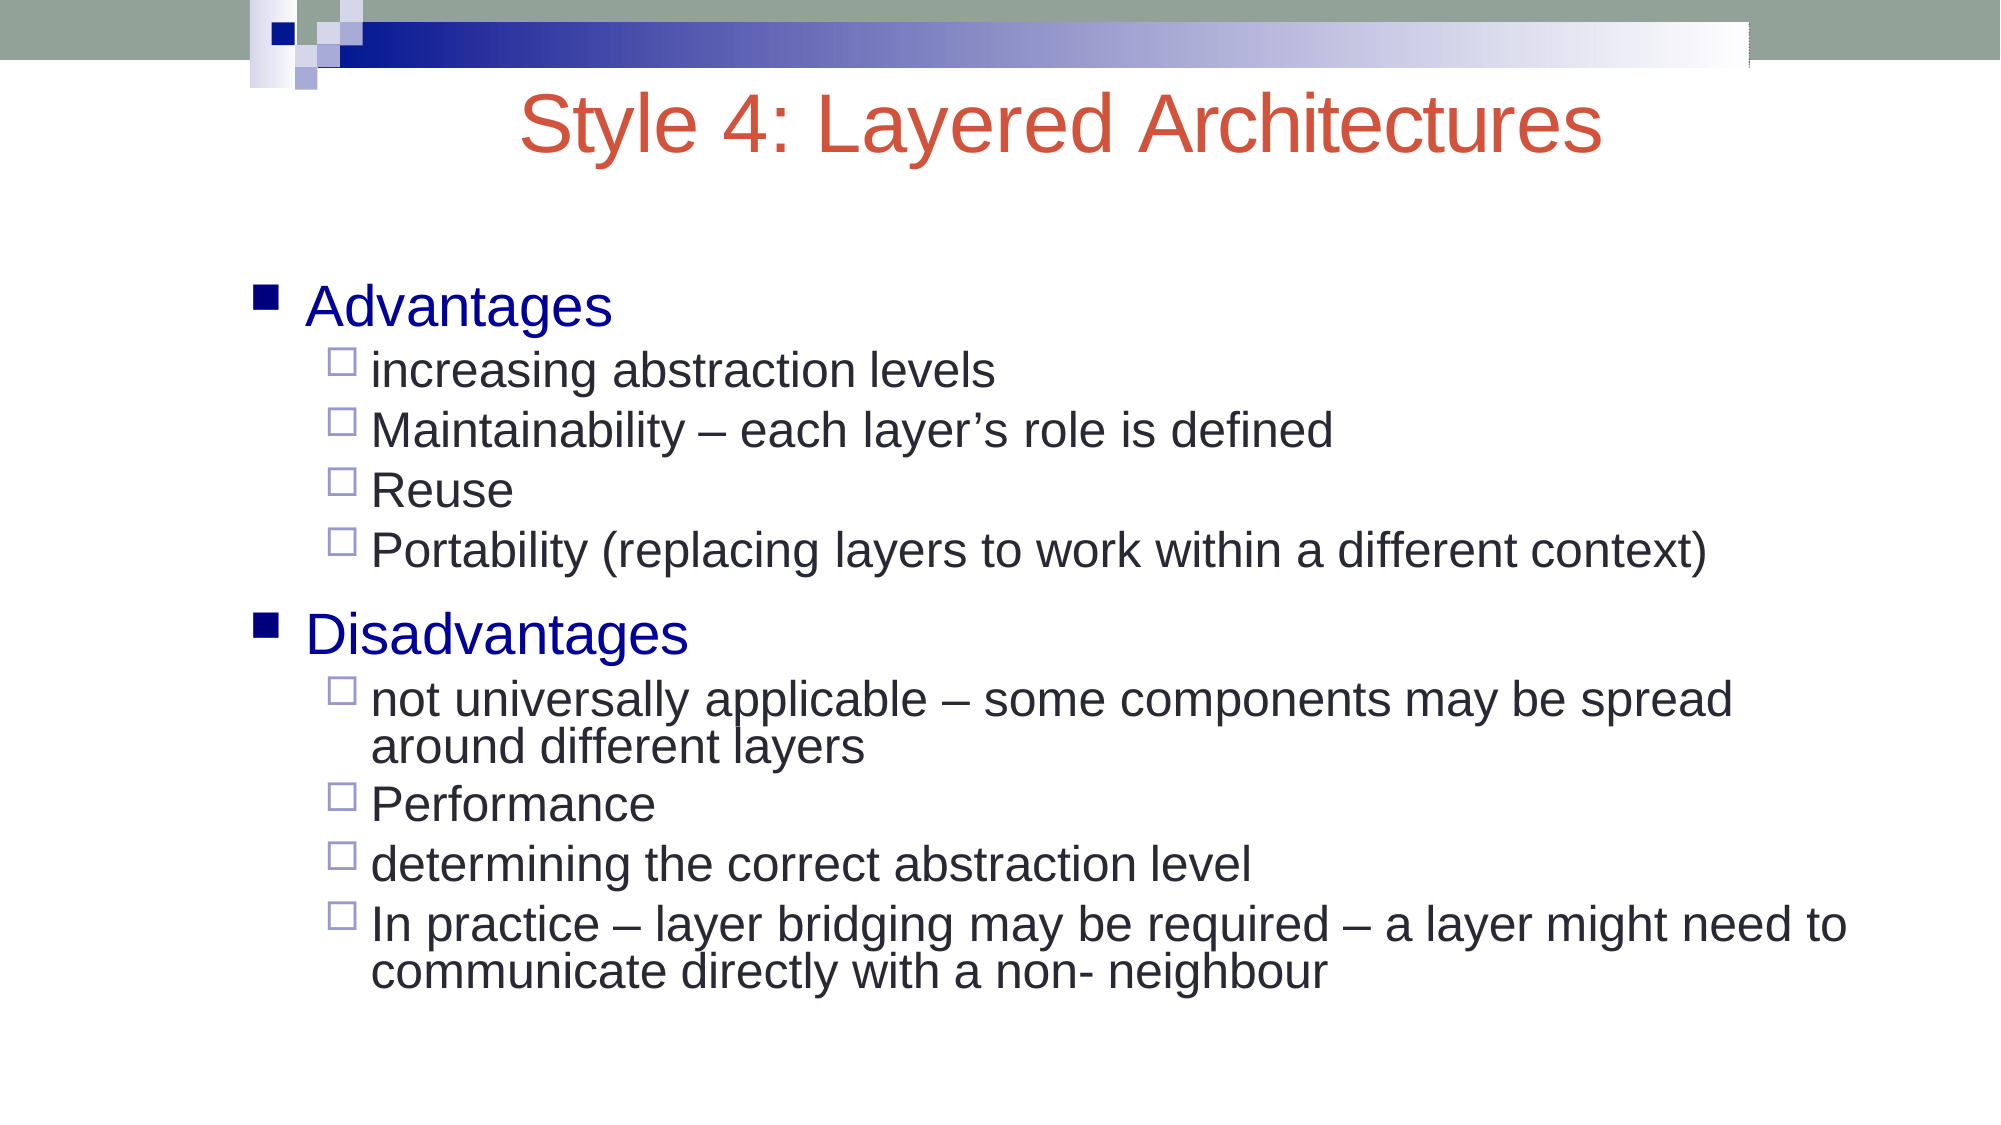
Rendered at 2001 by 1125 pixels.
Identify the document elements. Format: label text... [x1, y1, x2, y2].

text_box [340, 22, 505, 68]
text_box [339, 0, 363, 22]
text_box [317, 22, 339, 44]
text_box [317, 44, 340, 68]
text_box [295, 67, 318, 90]
text_box [249, 0, 297, 88]
text_box [271, 22, 295, 46]
text_box [295, 45, 317, 67]
text_box Advantages increasing abstraction levels Maintainability – each layer’s role is defined Reuse Portability (replacing layers to work within a different context) Disadvantages not universally applicable – some components may be spread around different layers Performance determining the correct abstraction level In practice – layer bridging may be required – a layer might need to communicate directly with a non- neighbour [247, 268, 1874, 999]
title Style 4: Layered Architectures [505, 20, 2000, 209]
text_box [339, 22, 363, 46]
